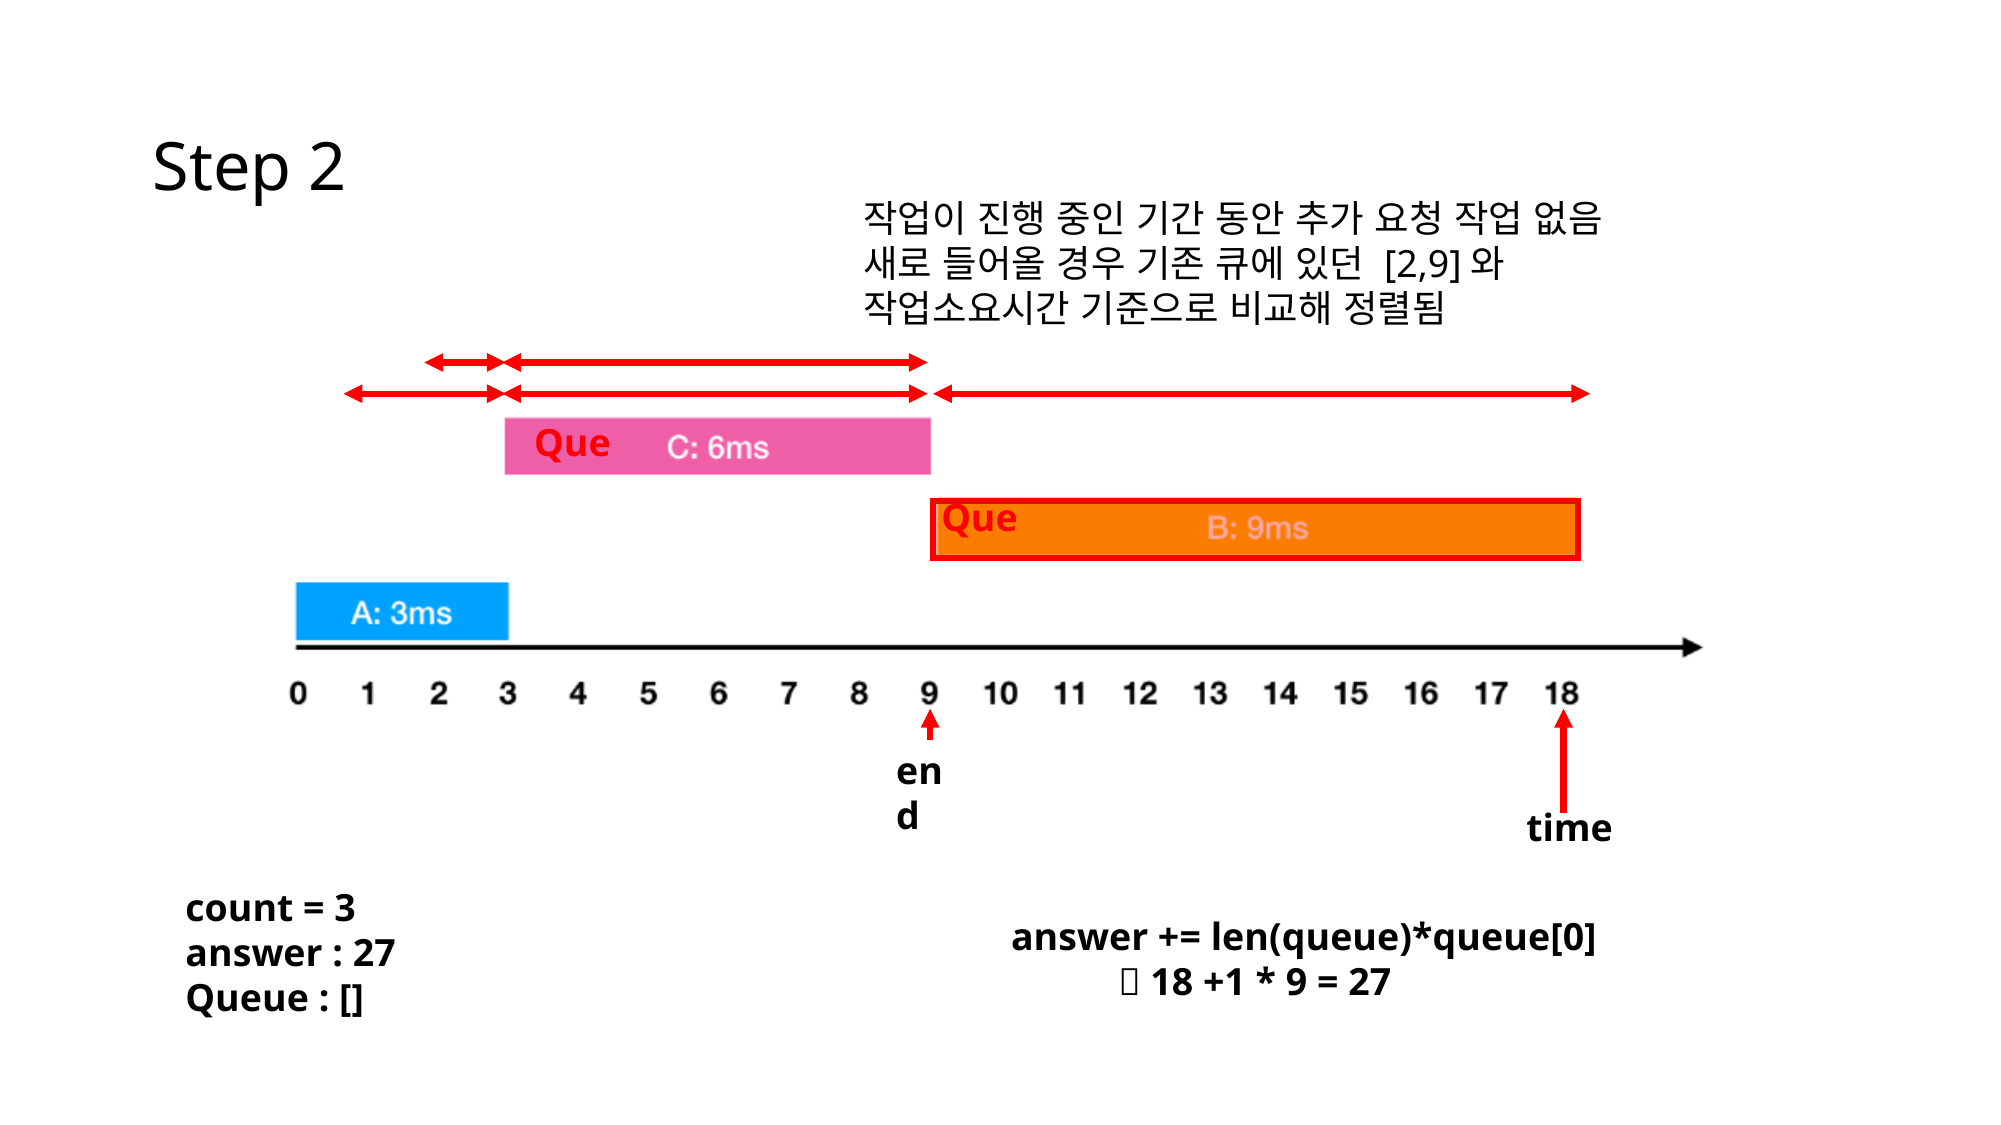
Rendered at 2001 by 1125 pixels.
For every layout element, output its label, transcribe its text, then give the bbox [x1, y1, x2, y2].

text_box time [1511, 797, 1628, 857]
text_box answer += len(queue)*queue[0]  18 +1 * 9 = 27 [996, 905, 1613, 1010]
picture [489, 402, 950, 485]
picture [284, 574, 1716, 724]
picture [927, 487, 1591, 563]
title Step 2 [137, 59, 1863, 278]
text_box 작업이 진행 중인 기간 동안 추가 요청 작업 없음 새로 들어올 경우 기존 큐에 있던 [2,9]와 작업소요시간 기준으로 비교해 정렬됨 [848, 187, 1619, 337]
text_box end [881, 739, 980, 845]
text_box count = 3 answer : 27 Queue : [] [170, 876, 411, 1027]
